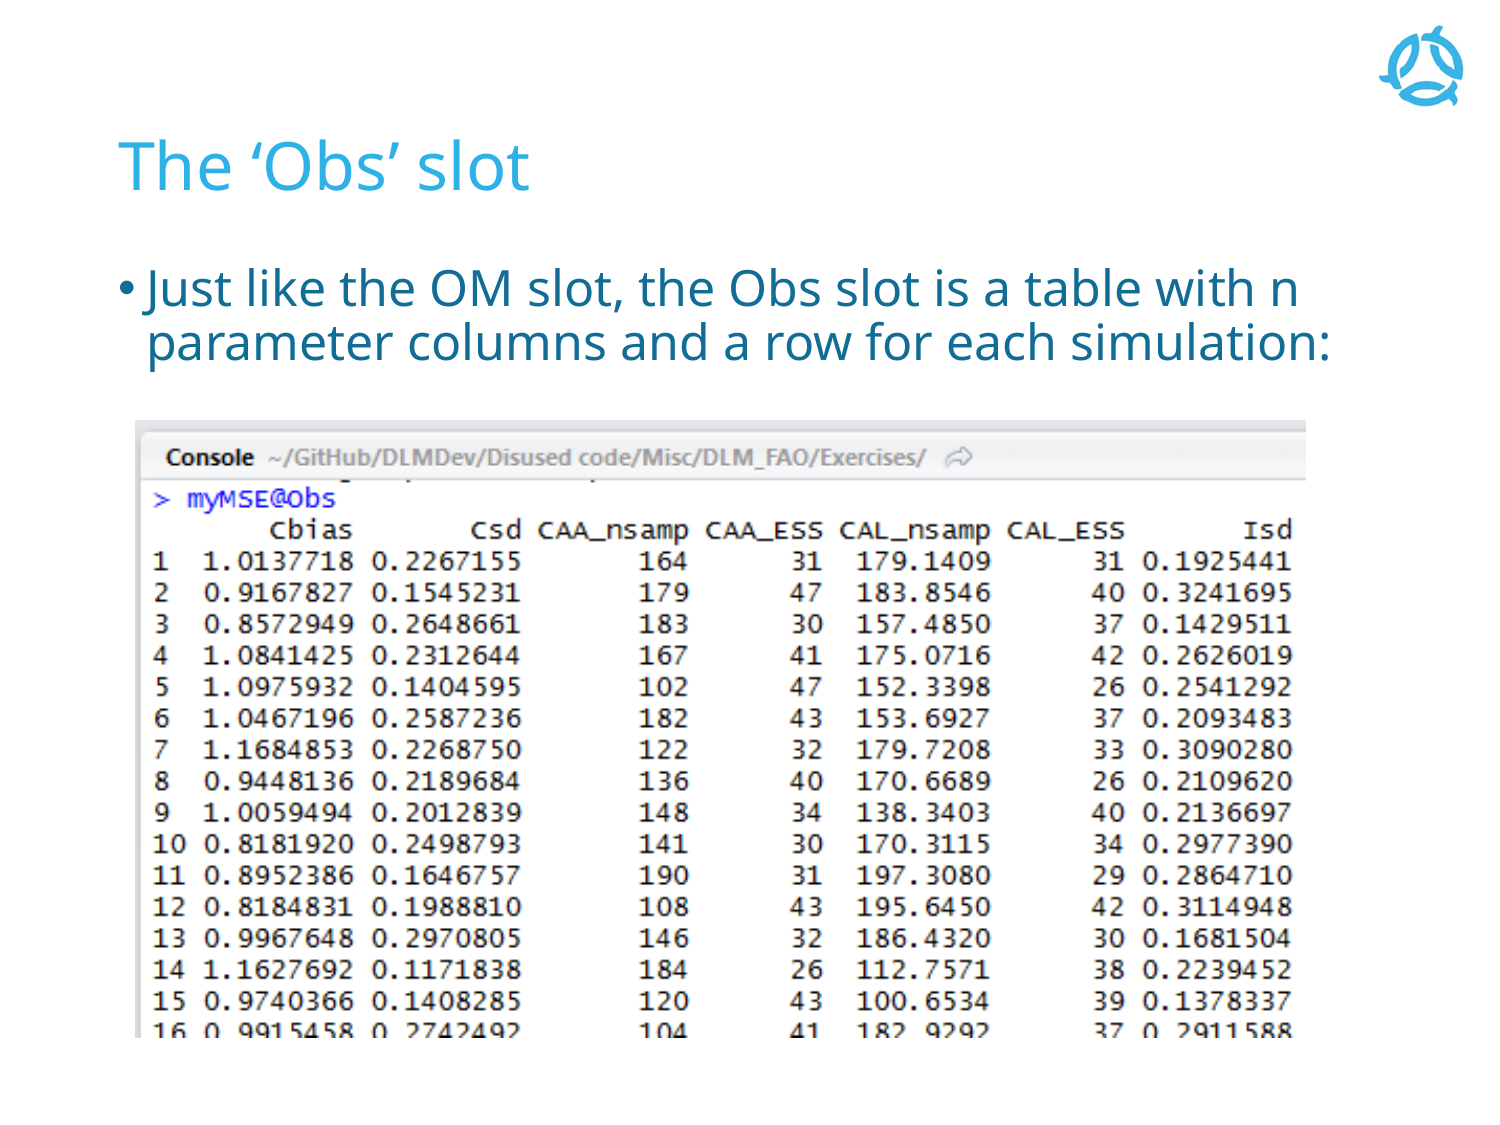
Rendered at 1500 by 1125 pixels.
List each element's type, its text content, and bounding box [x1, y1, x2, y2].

list Just like the OM slot, the Obs slot is a table with n parameter columns and a row for each simulation: [103, 255, 1363, 970]
title The ‘Obs’ slot [103, 59, 1397, 278]
picture [135, 420, 1306, 1038]
picture [1376, 22, 1471, 112]
